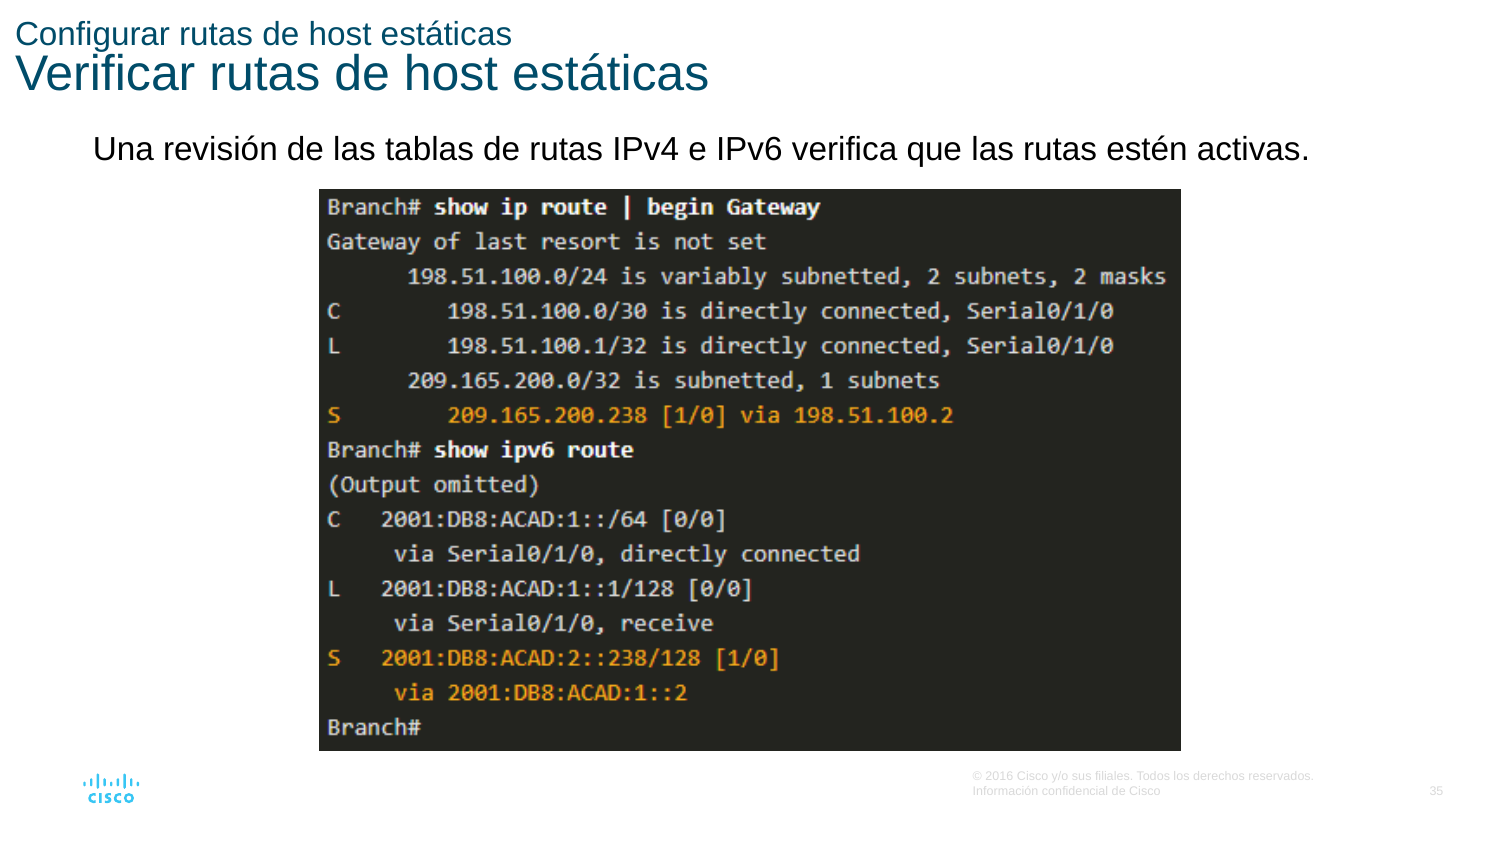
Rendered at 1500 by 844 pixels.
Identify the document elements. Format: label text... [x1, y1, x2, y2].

title Configurar rutas de host estáticas Verificar rutas de host estáticas [0, 0, 1369, 121]
list Una revisión de las tablas de rutas IPv4 e IPv6 verifica que las rutas estén activas. [77, 120, 1437, 173]
picture [318, 189, 1181, 751]
